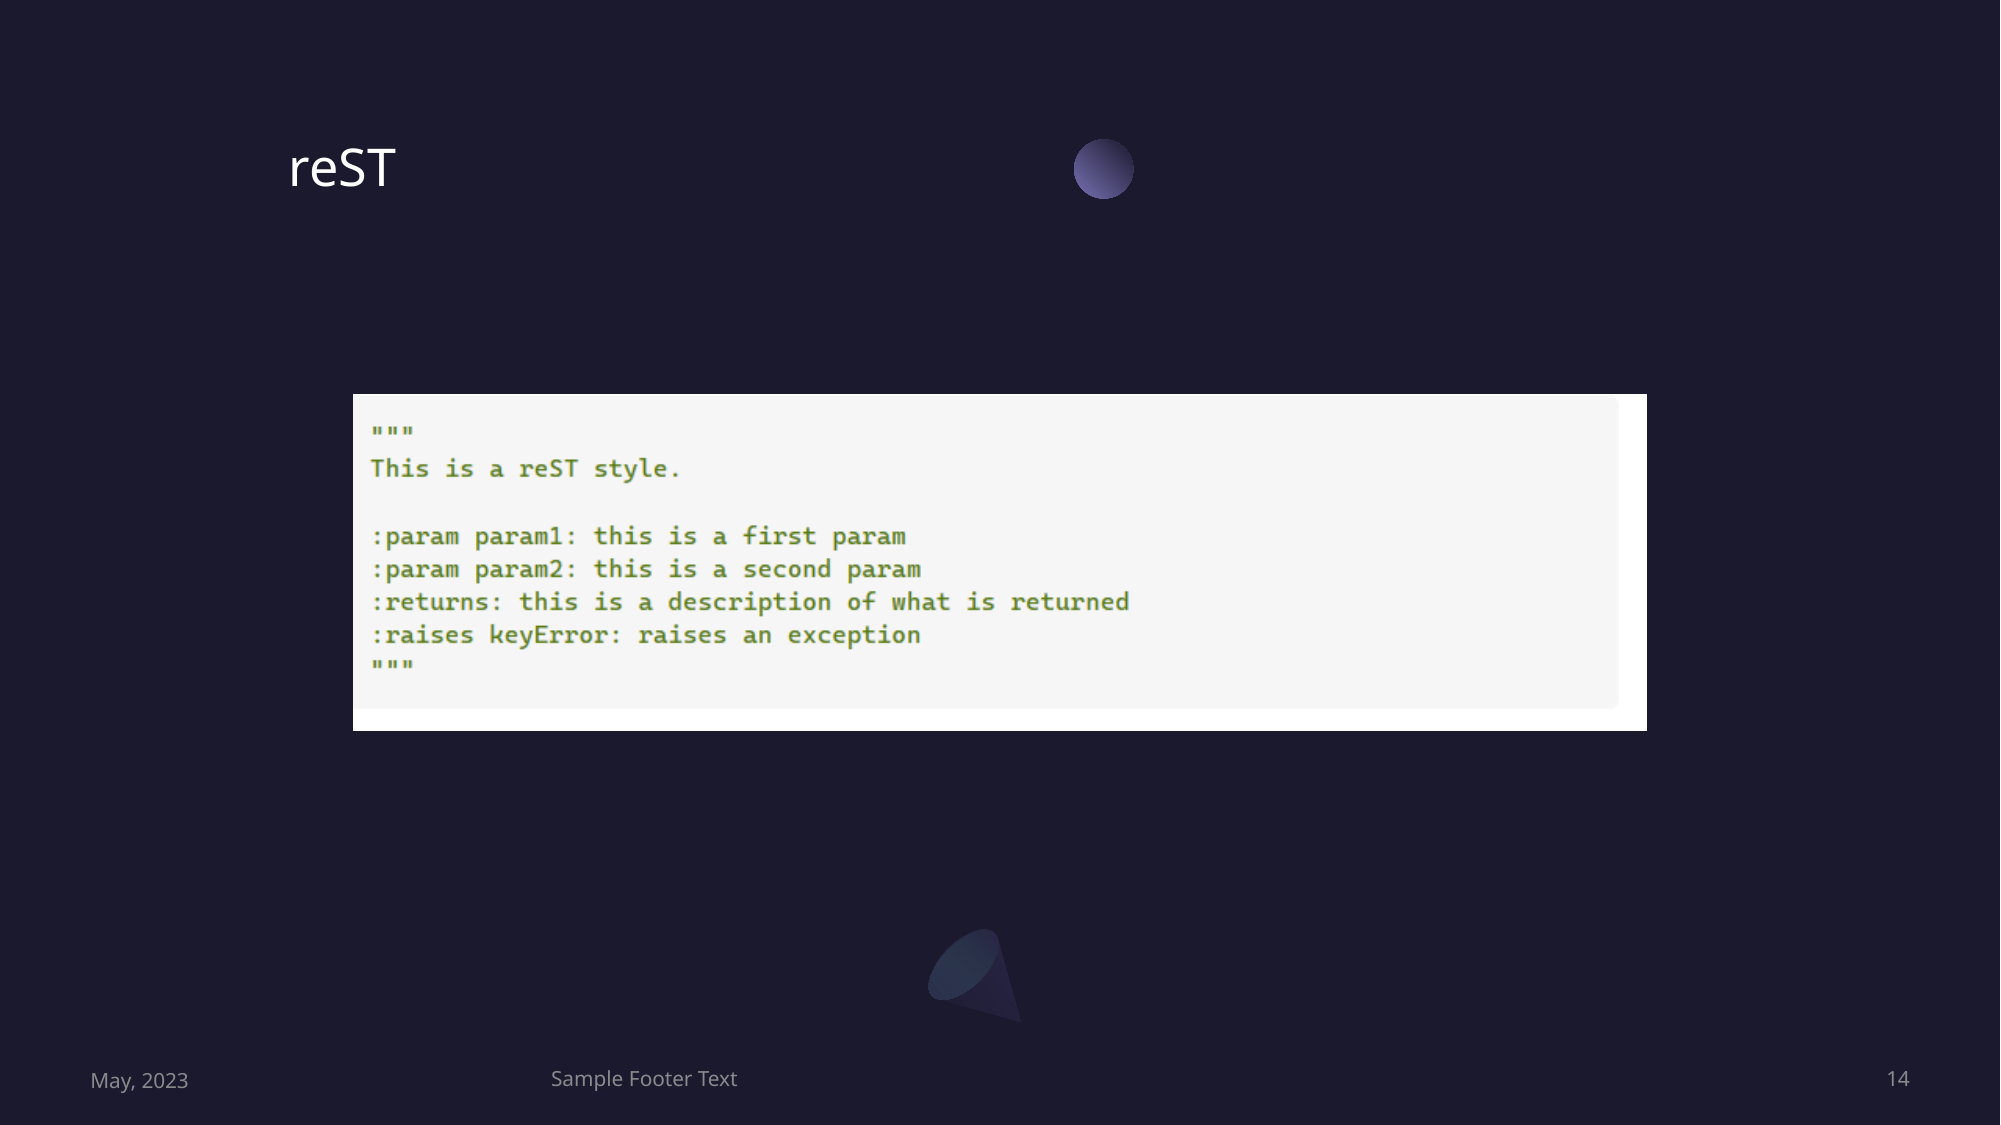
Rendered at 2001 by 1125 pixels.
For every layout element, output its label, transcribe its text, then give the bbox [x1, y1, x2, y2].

footer Sample Footer Text [551, 1067, 1598, 1093]
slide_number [90, 1067, 522, 1093]
picture [353, 394, 1647, 731]
text_box reST [274, 126, 1409, 204]
slide_number 14 [1632, 1067, 1910, 1093]
